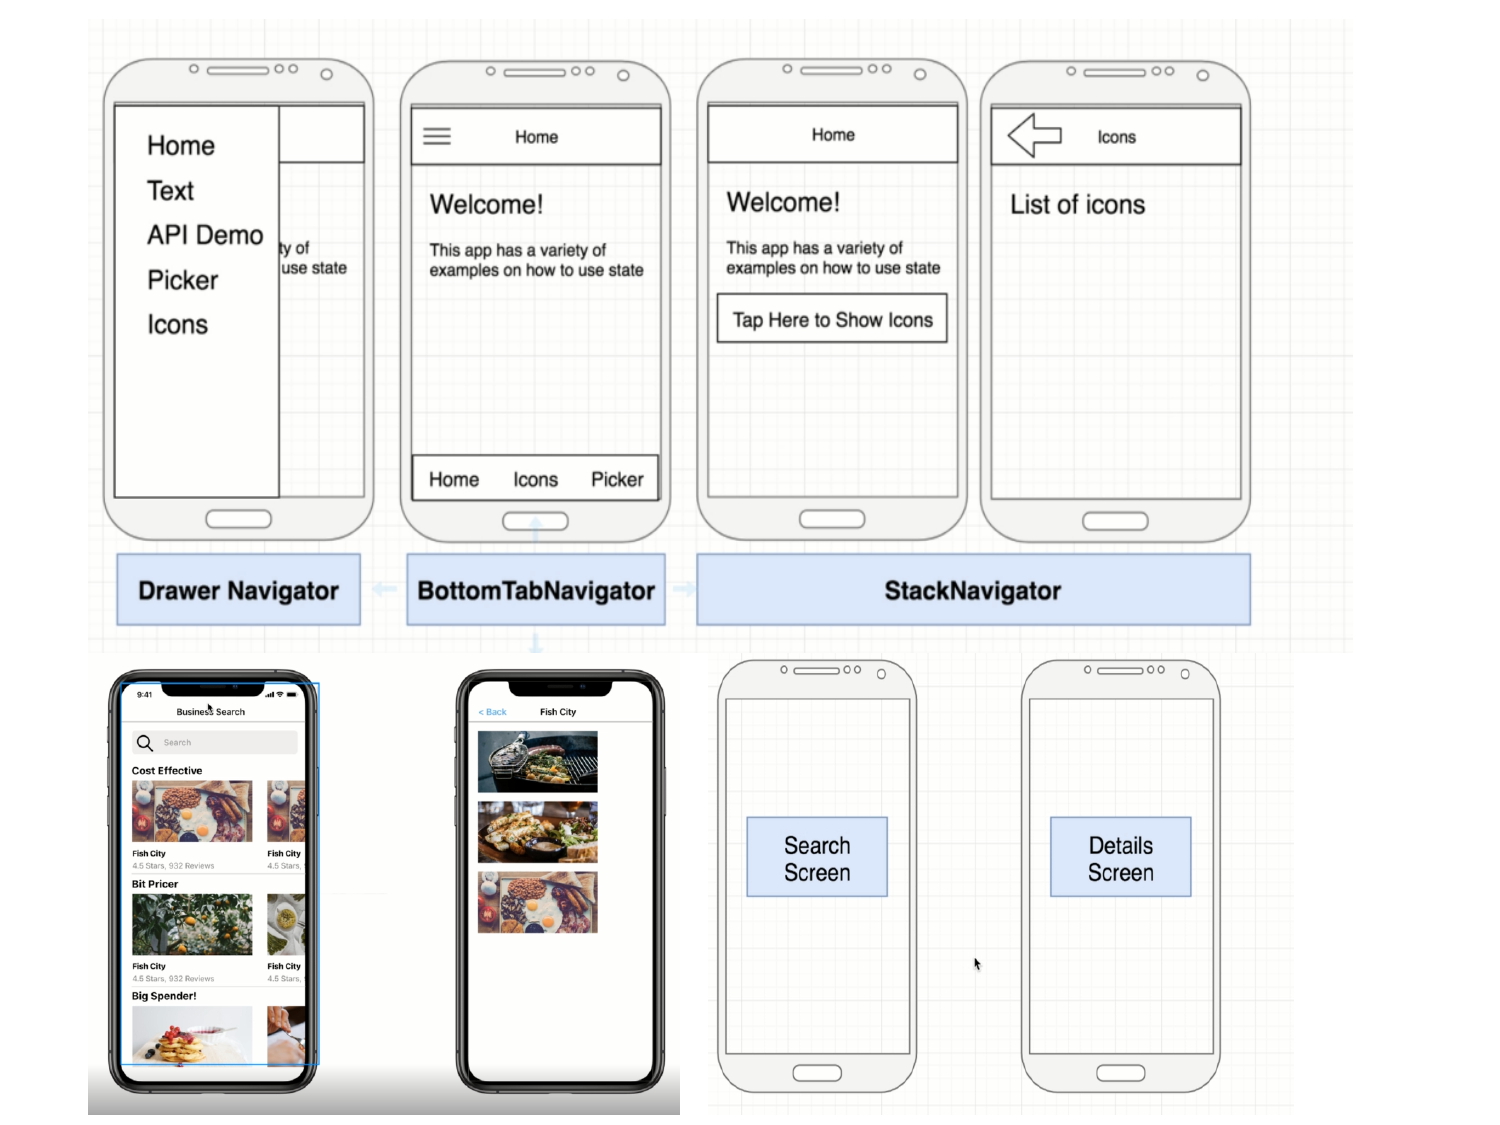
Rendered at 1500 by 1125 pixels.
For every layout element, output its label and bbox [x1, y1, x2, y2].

list [87, 659, 681, 1116]
picture [88, 18, 1353, 1115]
